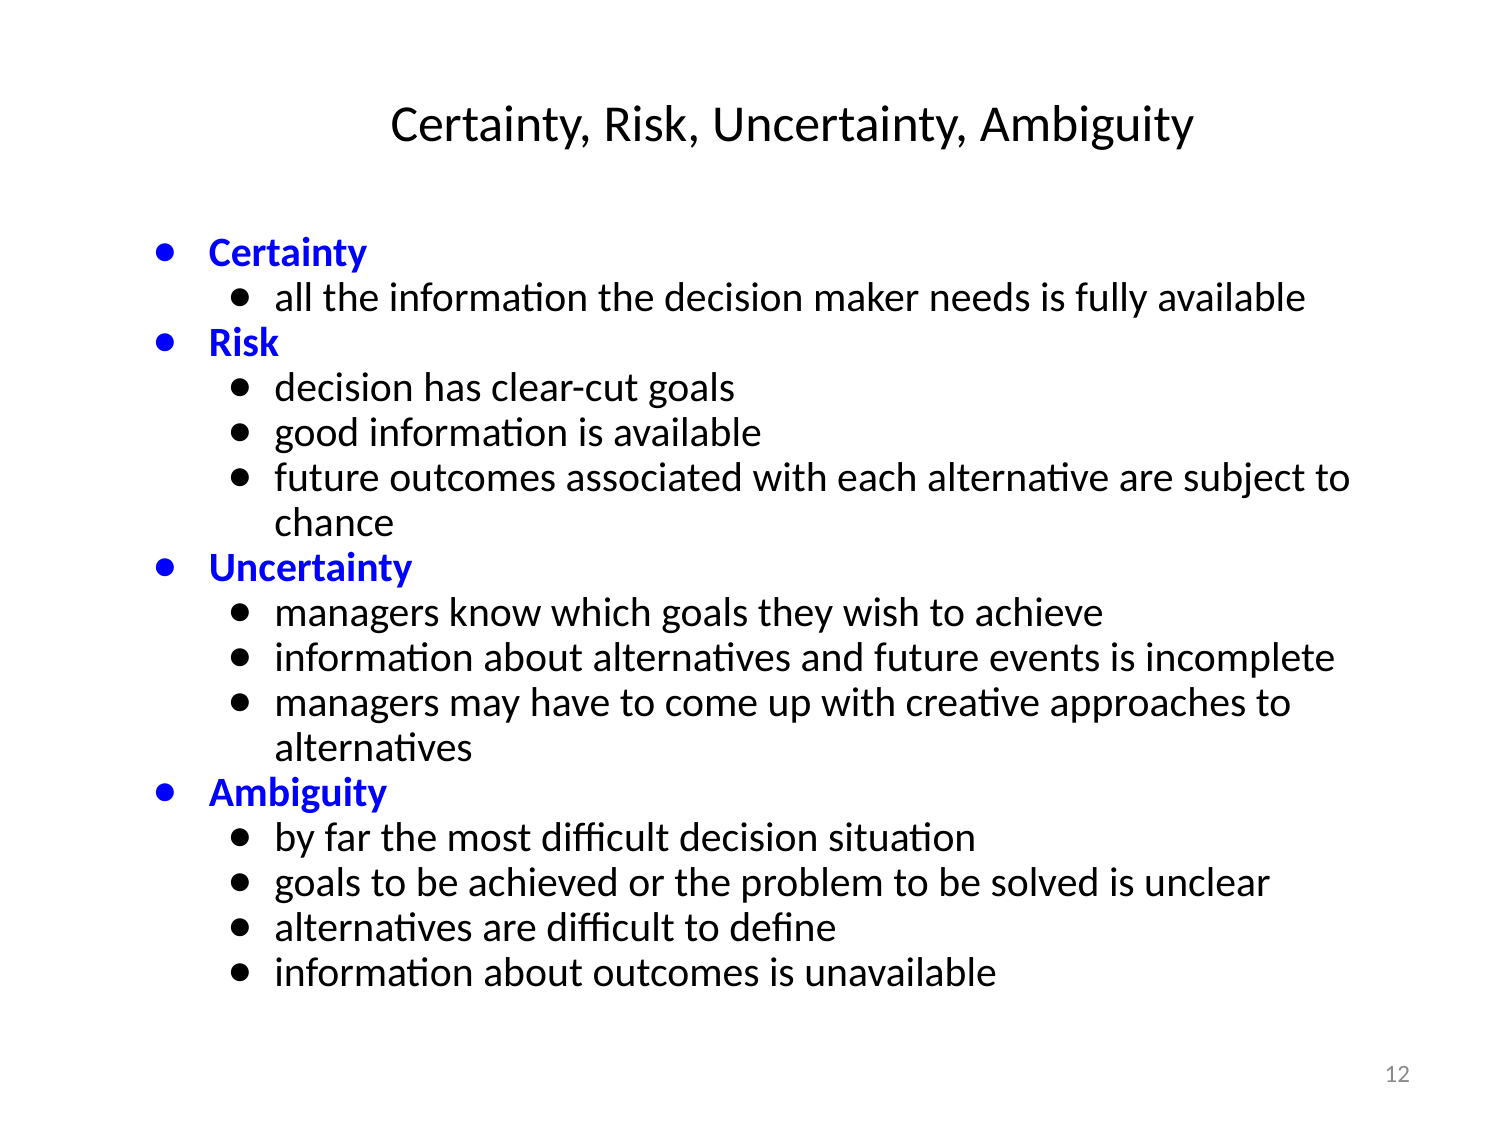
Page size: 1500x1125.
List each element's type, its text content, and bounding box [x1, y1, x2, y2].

list Certainty all the information the decision maker needs is fully available Risk decision has clear-cut goals good information is available future outcomes associated with each alternative are subject to chance Uncertainty managers know which goals they wish to achieve information about alternatives and future events is incomplete managers may have to come up with creative approaches to alternatives Ambiguity by far the most difficult decision situation goals to be achieved or the problem to be solved is unclear alternatives are difficult to define information about outcomes is unavailable [137, 222, 1400, 1050]
slide_number 12 [1074, 1042, 1425, 1103]
title Certainty, Risk, Uncertainty, Ambiguity [206, 82, 1392, 222]
